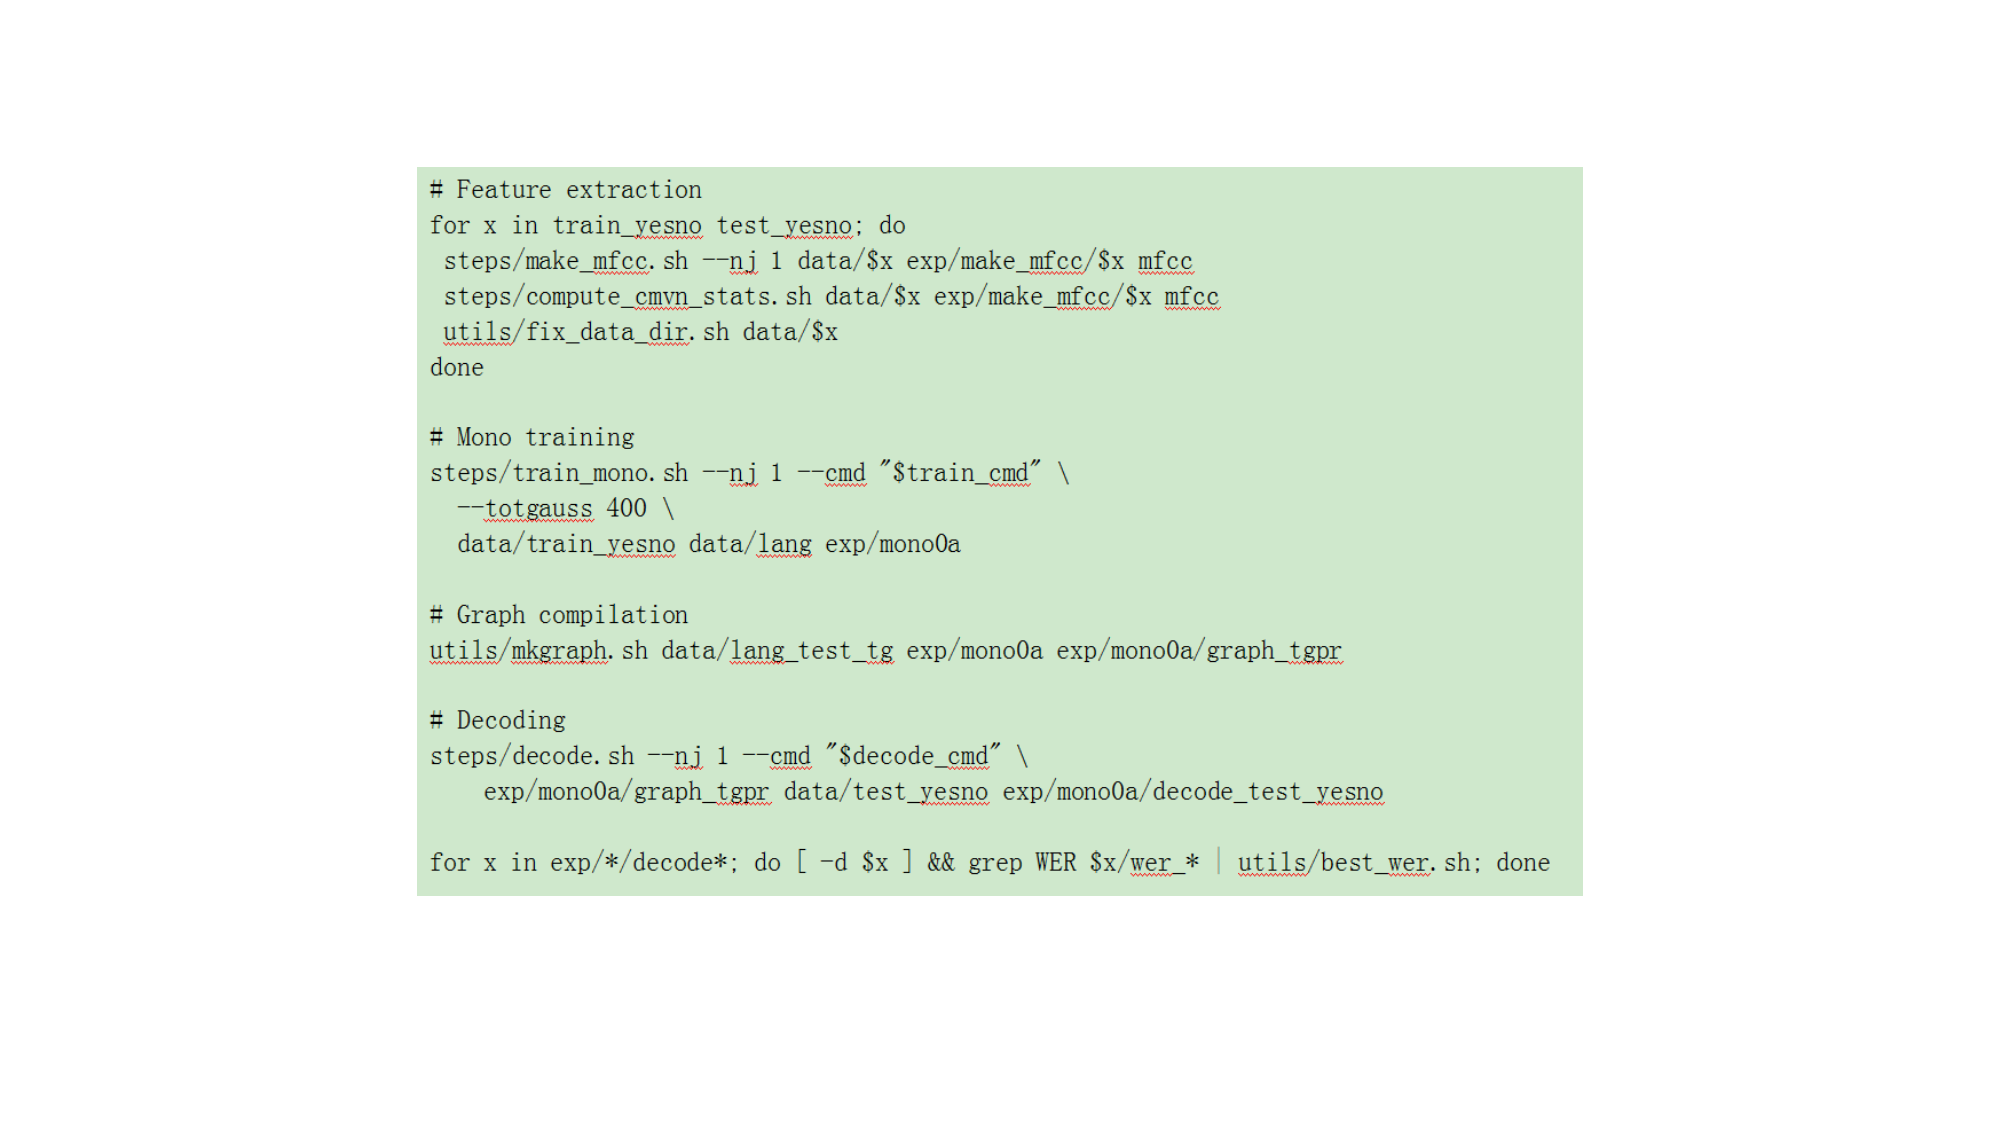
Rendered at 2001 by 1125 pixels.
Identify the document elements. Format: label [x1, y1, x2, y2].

picture [417, 167, 1583, 896]
